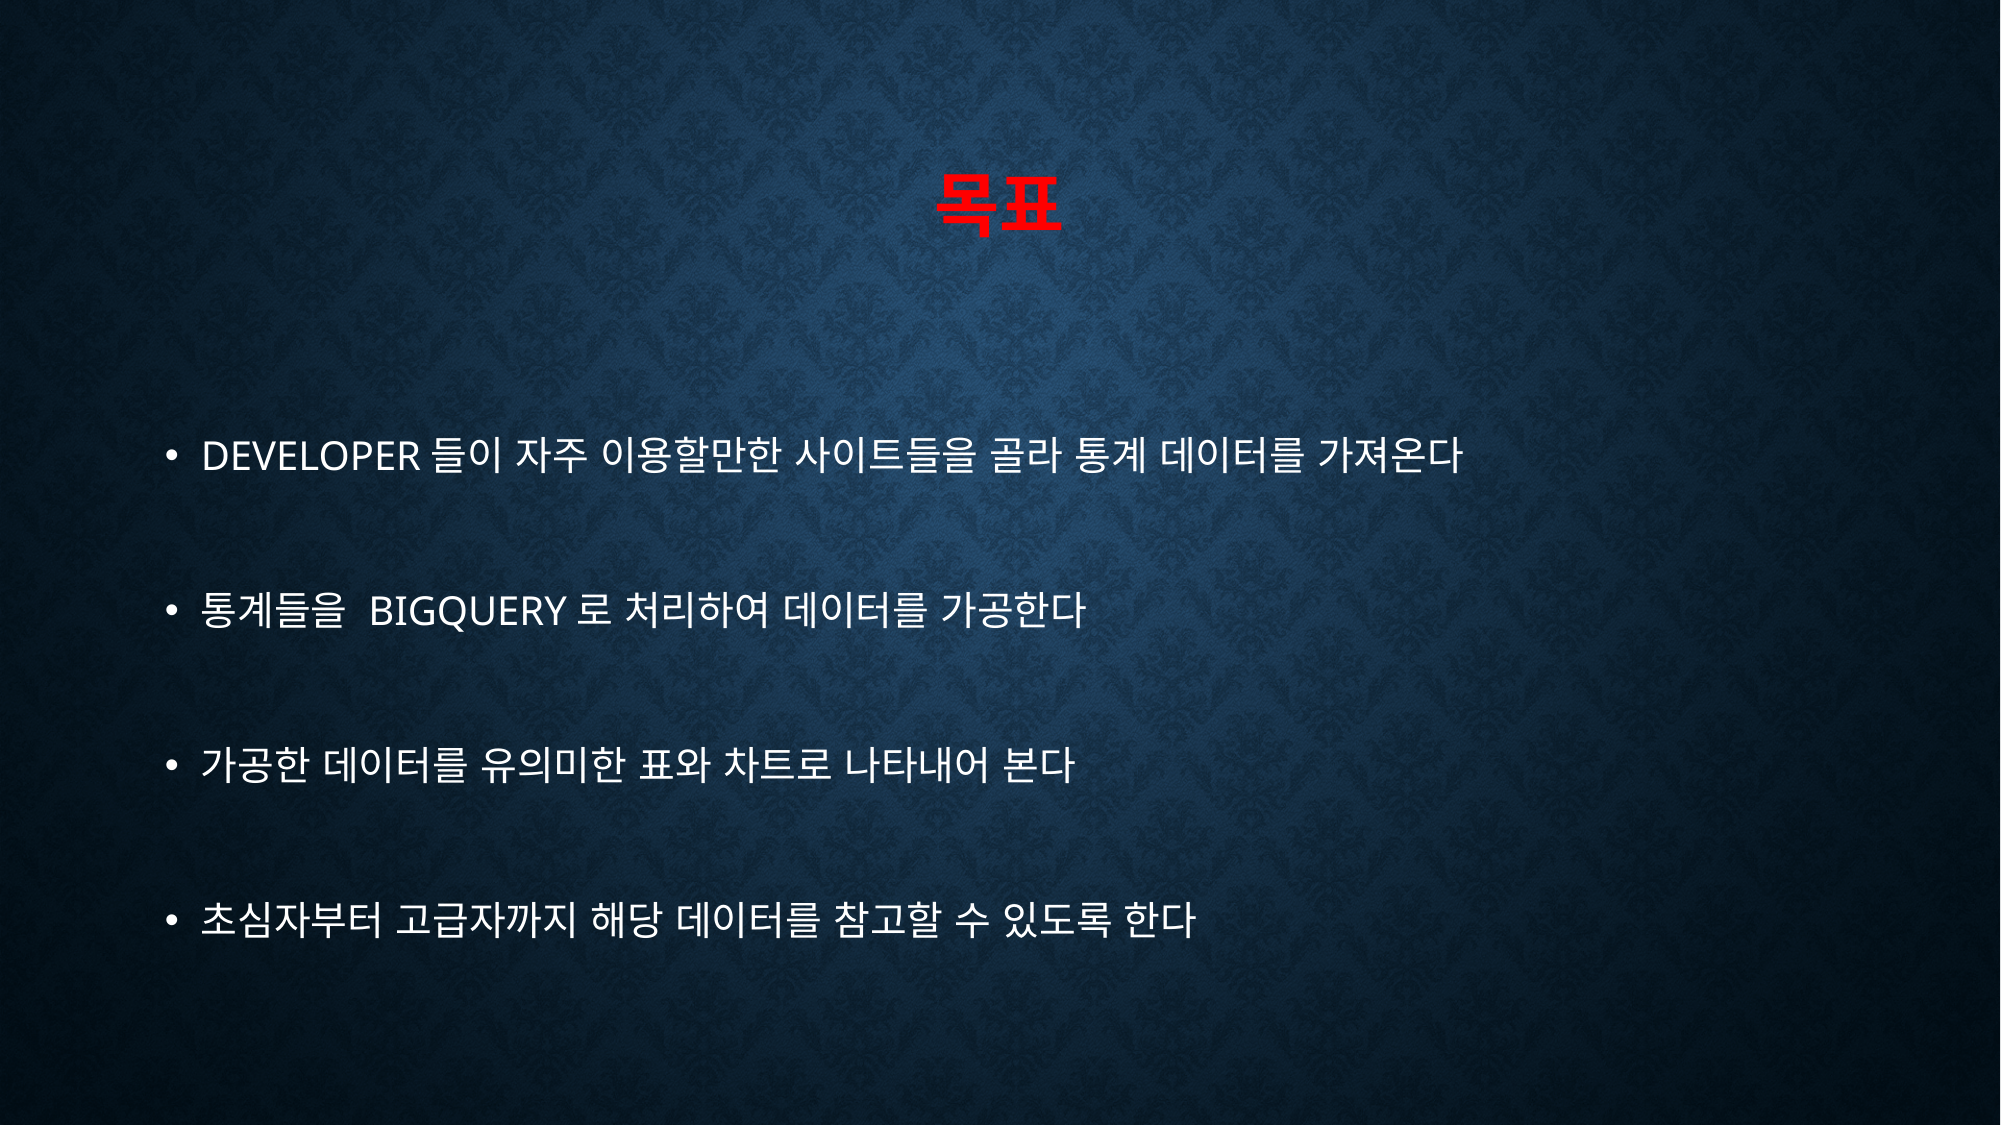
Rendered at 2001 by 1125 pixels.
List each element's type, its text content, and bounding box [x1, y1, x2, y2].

list DEVELOPER들이 자주 이용할만한 사이트들을 골라 통계 데이터를 가져온다 통계들을 BIGQUERY로 처리하여 데이터를 가공한다 가공한 데이터를 유의미한 표와 차트로 나타내어 본다 초심자부터 고급자까지 해당 데이터를 참고할 수 있도록 한다 [149, 345, 1849, 952]
title 목표 [149, 99, 1849, 318]
